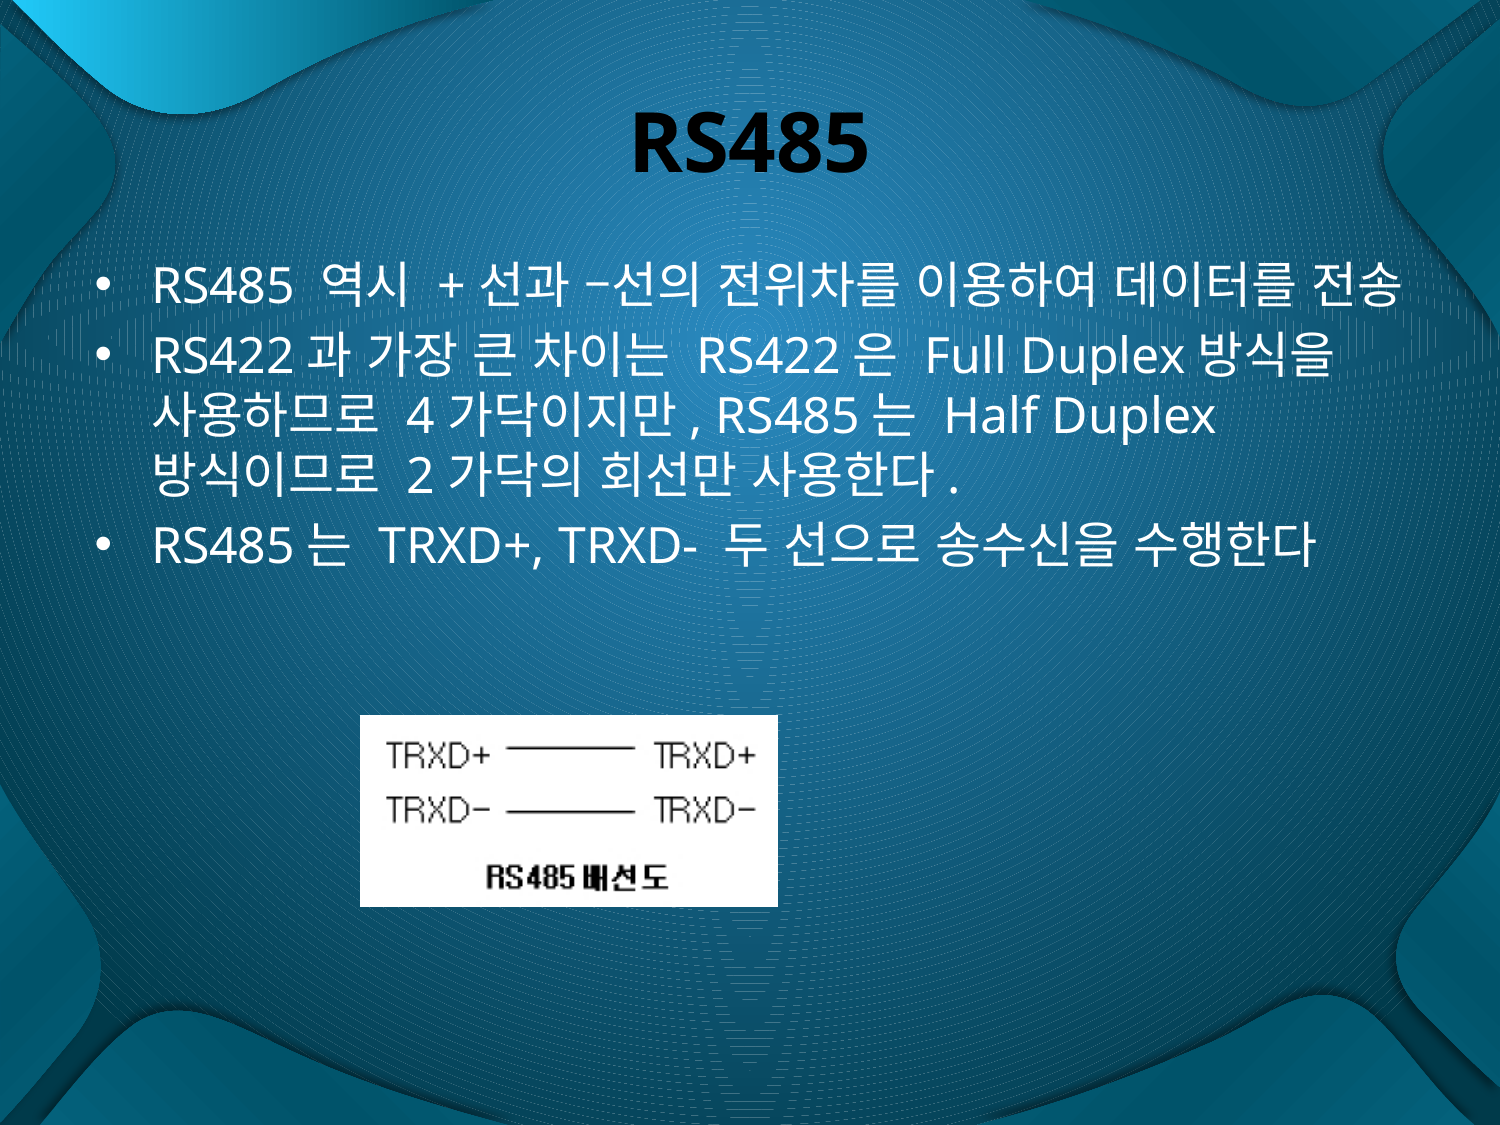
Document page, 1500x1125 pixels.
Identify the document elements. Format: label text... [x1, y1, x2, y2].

title RS485 [75, 45, 1425, 233]
list RS485 역시 +선과 –선의 전위차를 이용하여 데이터를 전송 RS422과 가장 큰 차이는 RS422은 Full Duplex방식을 사용하므로 4가닥이지만, RS485는 Half Duplex방식이므로 2가닥의 회선만 사용한다. RS485는 TRXD+, TRXD- 두 선으로 송수신을 수행한다 [79, 246, 1430, 1106]
picture [360, 715, 778, 907]
